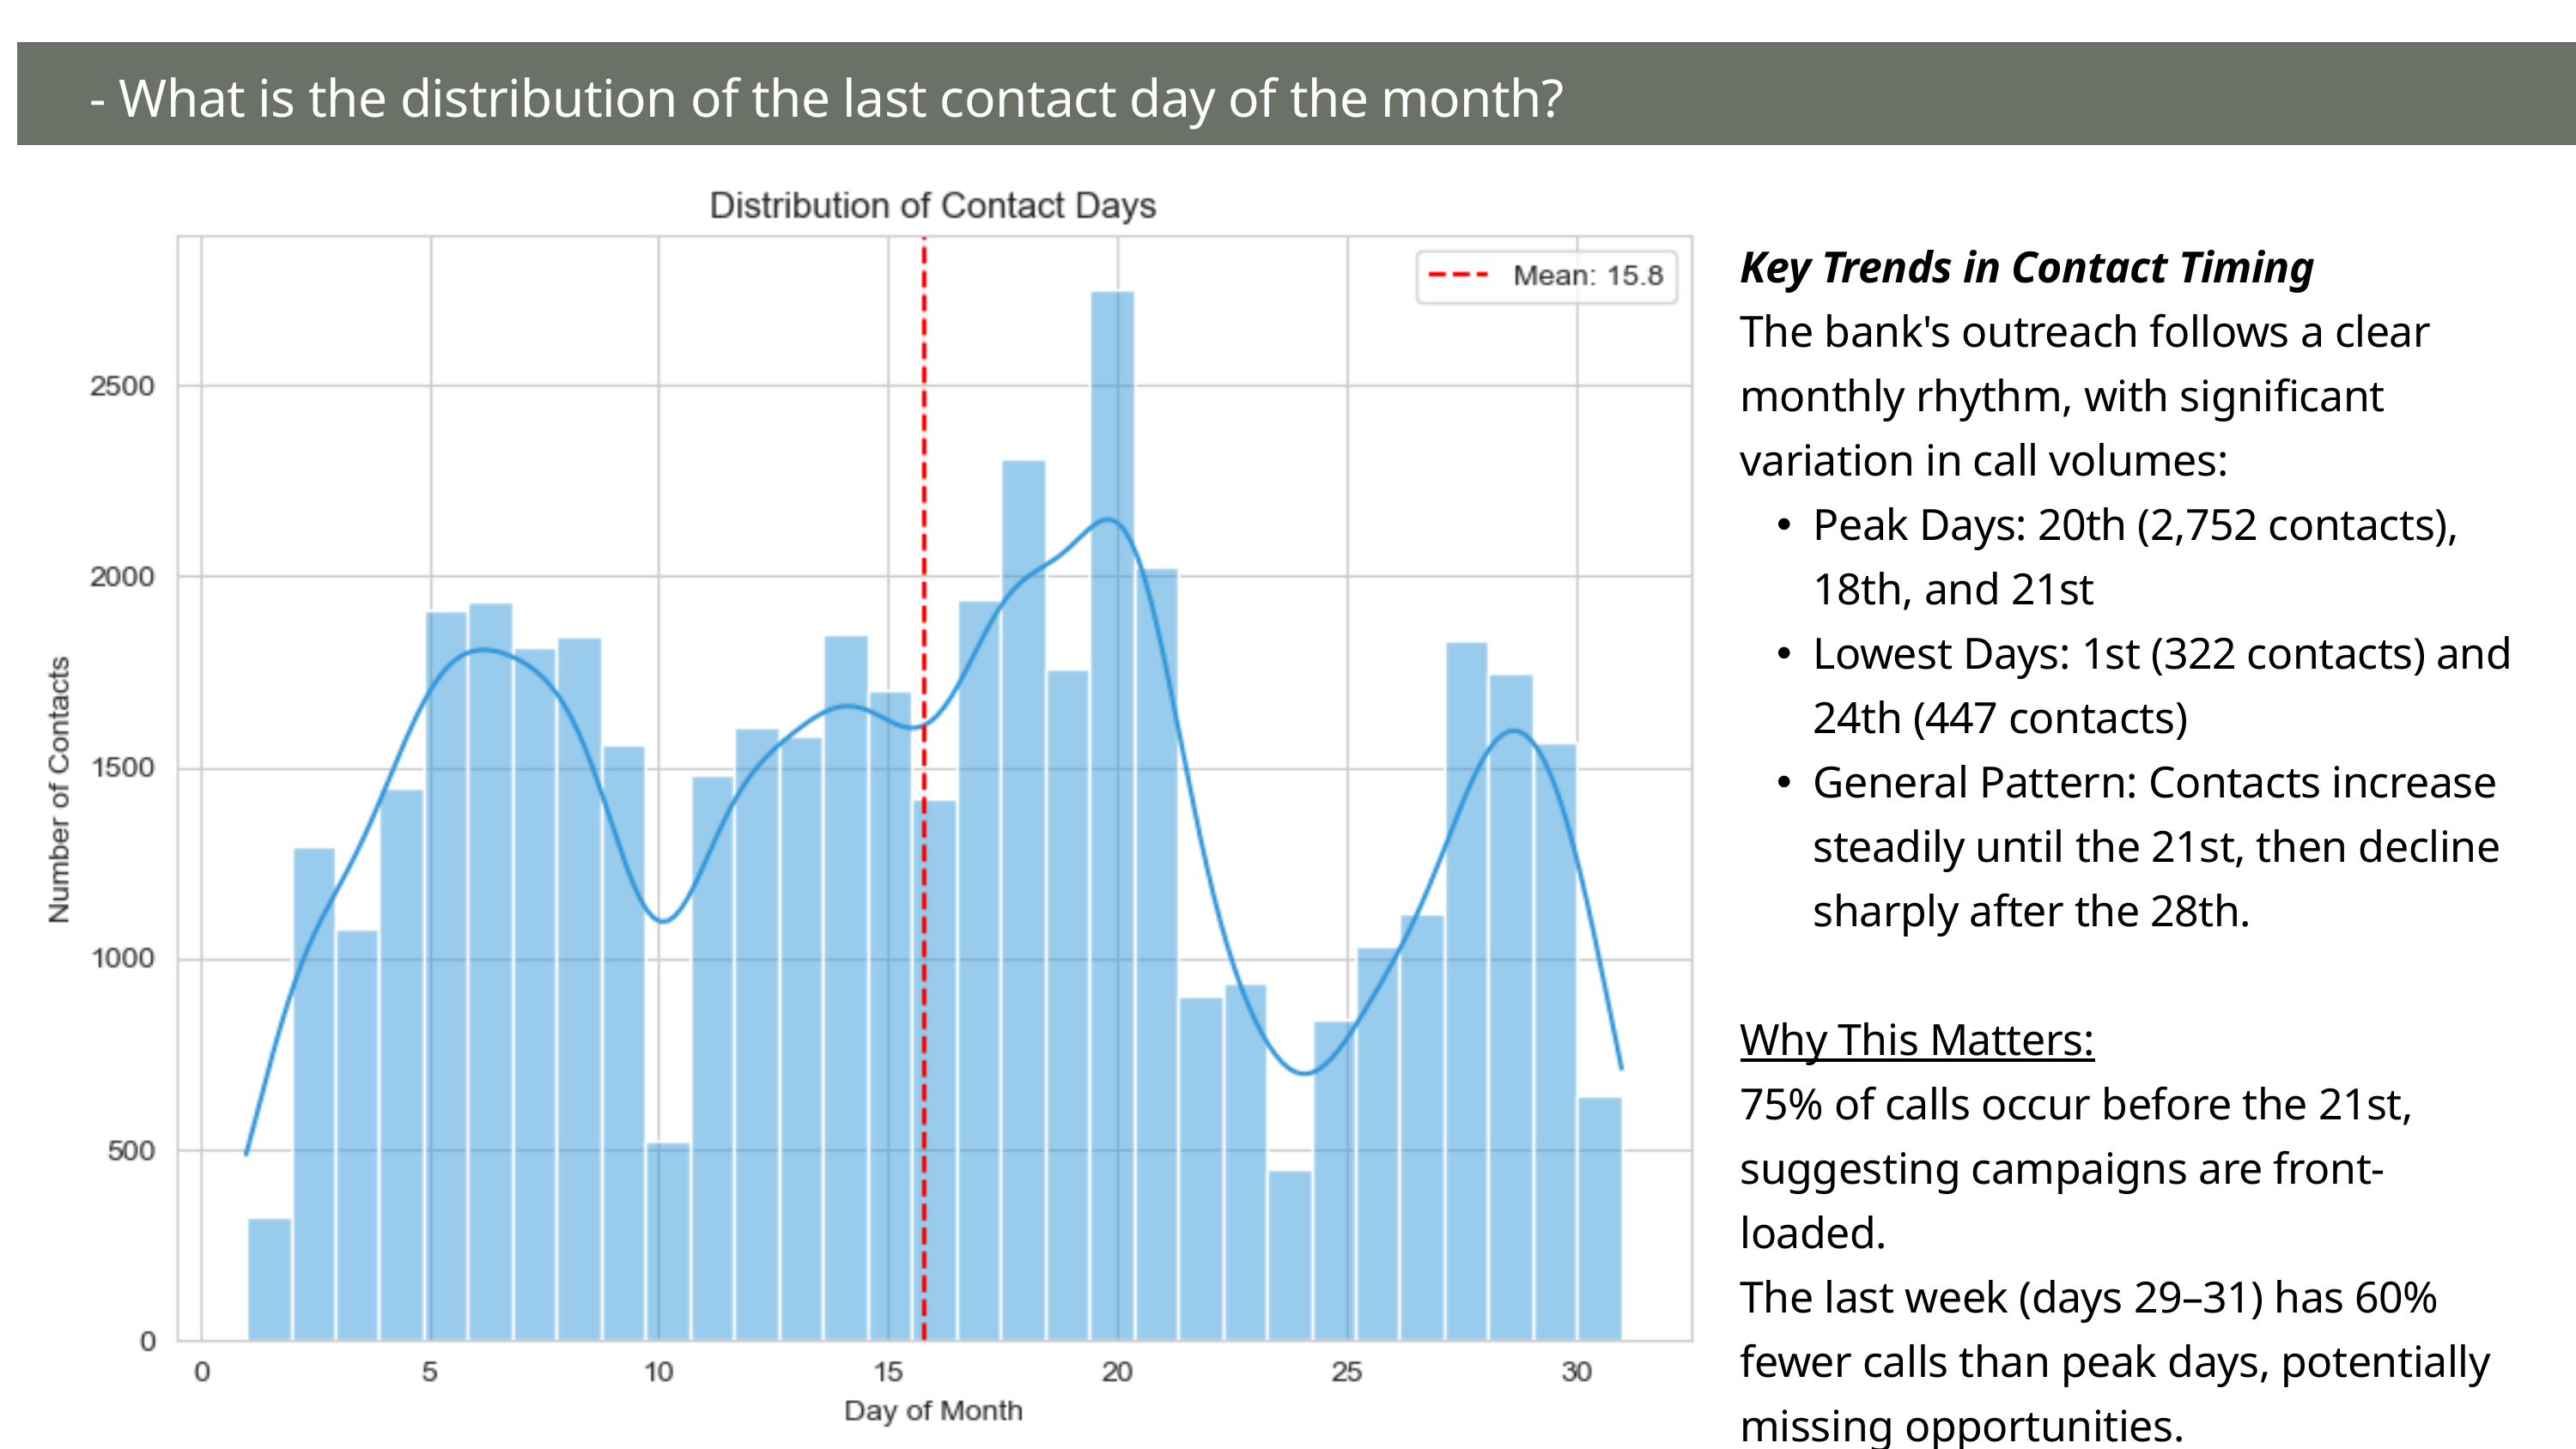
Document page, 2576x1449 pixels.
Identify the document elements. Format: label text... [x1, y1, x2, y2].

text_box Key Trends in Contact Timing The bank's outreach follows a clear monthly rhythm, with significant variation in call volumes: Peak Days: 20th (2,752 contacts), 18th, and 21st Lowest Days: 1st (322 contacts) and 24th (447 contacts) General Pattern: Contacts increase steadily until the 21st, then decline sharply after the 28th. Why This Matters: 75% of calls occur before the 21st, suggesting campaigns are front-loaded. The last week (days 29–31) has 60% fewer calls than peak days, potentially missing opportunities. [1740, 227, 2518, 1449]
text_box [30, 171, 1711, 1449]
text_box - What is the distribution of the last contact day of the month? [89, 155, 2041, 284]
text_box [17, 41, 2576, 145]
